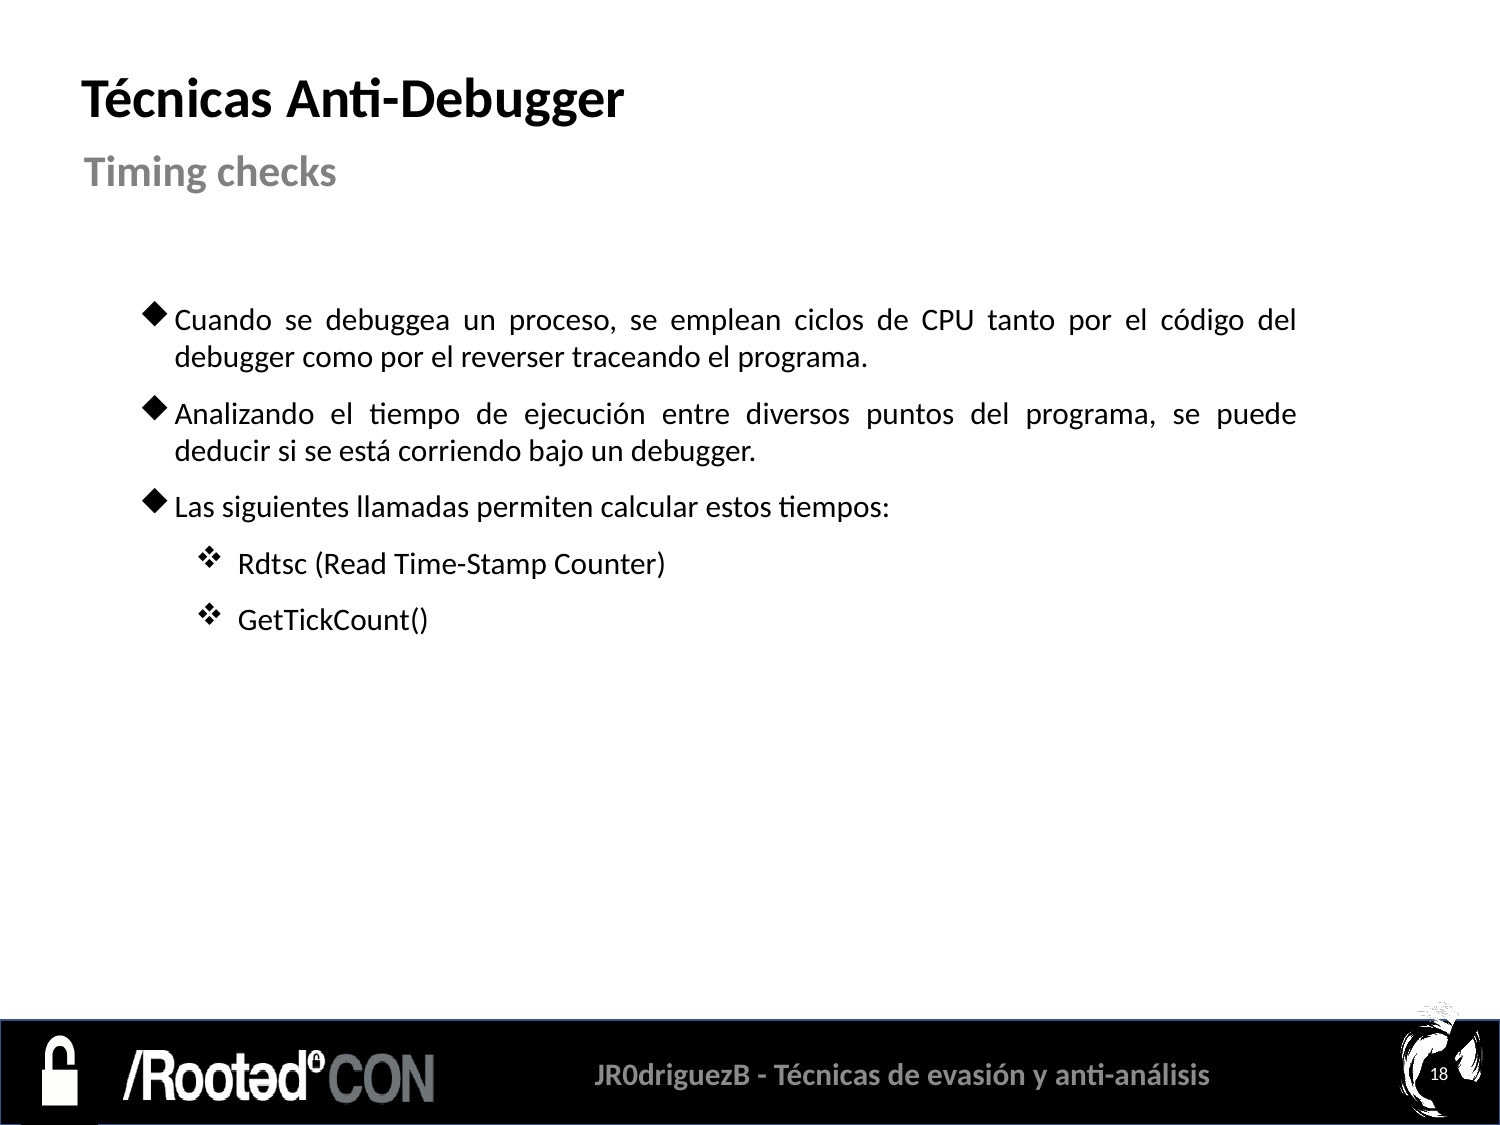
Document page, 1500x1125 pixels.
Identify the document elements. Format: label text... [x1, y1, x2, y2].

slide_number 18 [1249, 1042, 1460, 1103]
text_box Timing checks [72, 137, 1431, 201]
footer JR0driguezB - Técnicas de evasión y anti-análisis [557, 1042, 1249, 1103]
picture [1394, 998, 1487, 1122]
text_box Técnicas Anti-Debugger [70, 56, 1429, 135]
text_box Cuando se debuggea un proceso, se emplean ciclos de CPU tanto por el código del debugger como por el reverser traceando el programa. Analizando el tiempo de ejecución entre diversos puntos del programa, se puede deducir si se está corriendo bajo un debugger. Las siguientes llamadas permiten calcular estos tiempos: Rdtsc (Read Time-Stamp Counter) GetTickCount() [71, 293, 1311, 643]
picture [21, 1020, 490, 1125]
